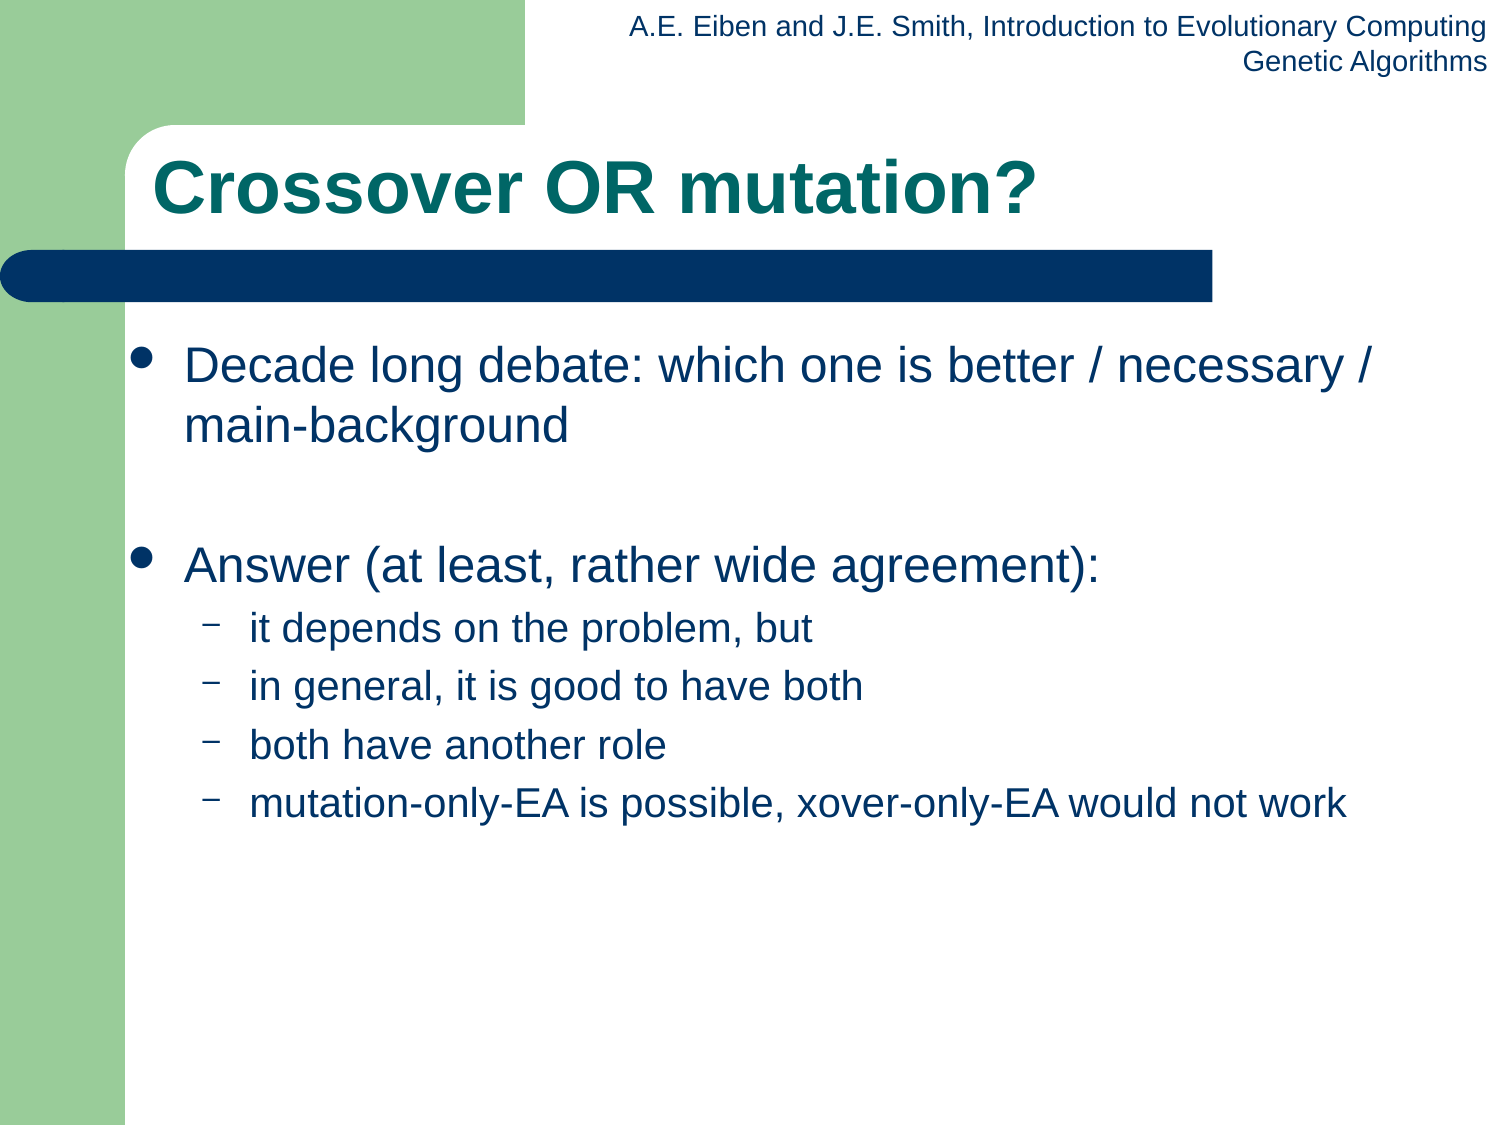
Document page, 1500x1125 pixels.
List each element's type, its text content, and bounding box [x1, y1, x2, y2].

title Crossover OR mutation? [137, 124, 1451, 238]
list Decade long debate: which one is better / necessary / main-background Answer (at least, rather wide agreement): it depends on the problem, but in general, it is good to have both both have another role mutation-only-EA is possible, xover-only-EA would not work [112, 324, 1474, 876]
